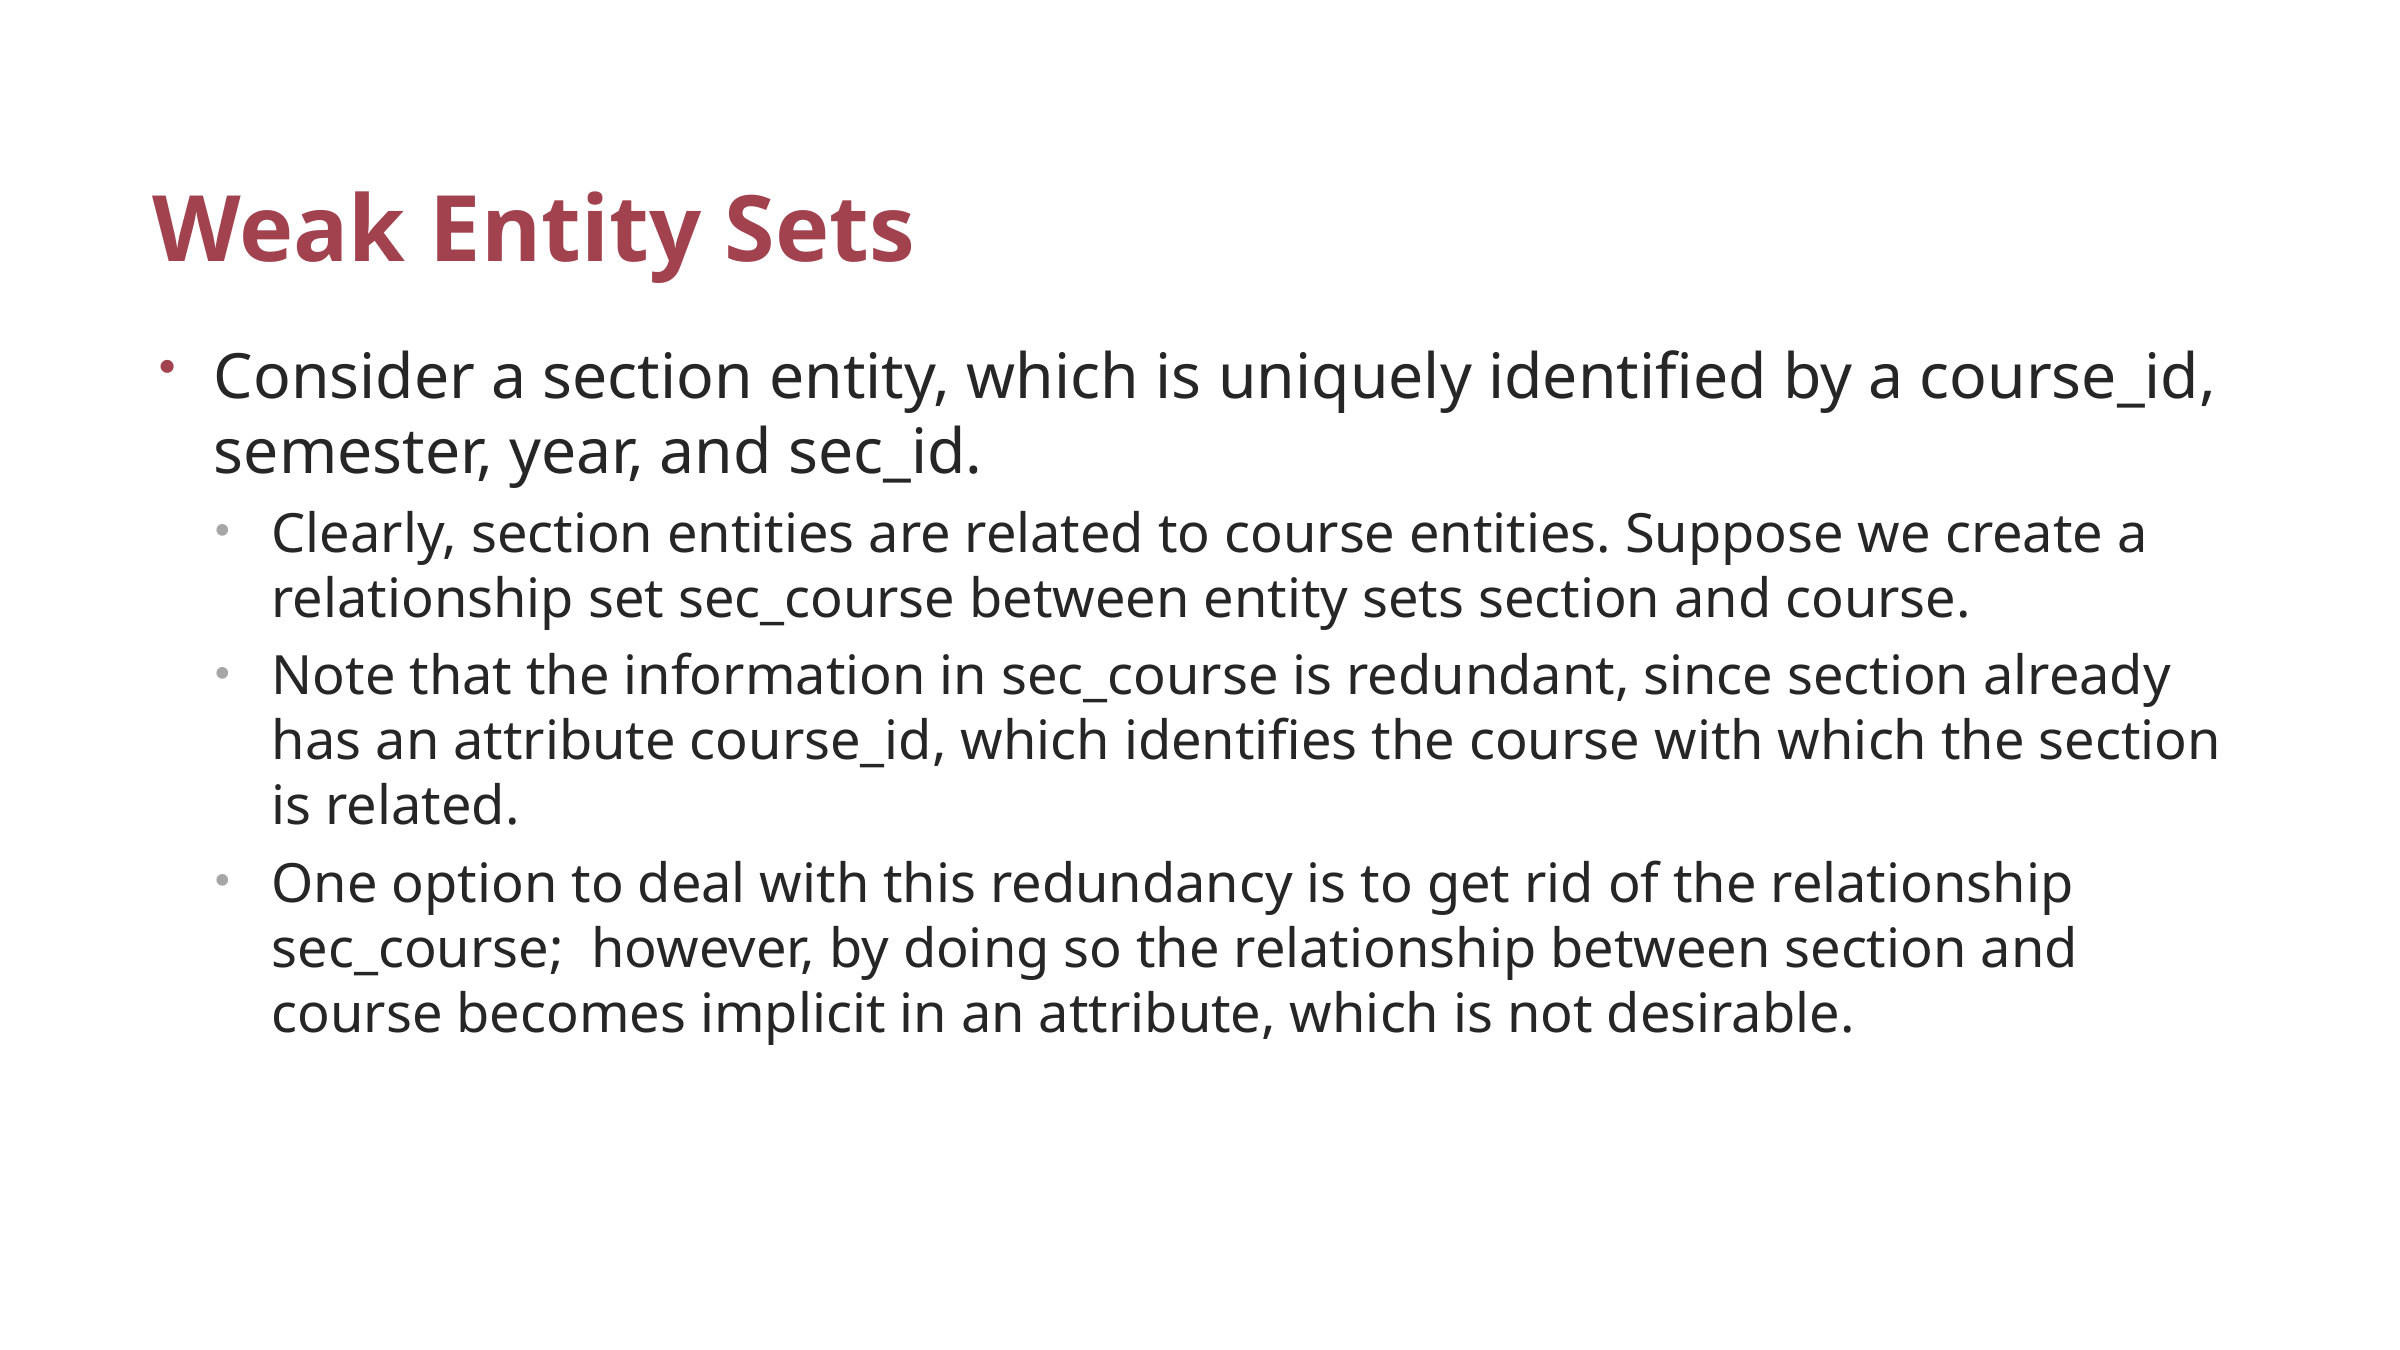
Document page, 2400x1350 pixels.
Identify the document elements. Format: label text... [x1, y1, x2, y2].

title Weak Entity Sets [137, 54, 2263, 288]
list Consider a section entity, which is uniquely identified by a course_id, semester, year, and sec_id. Clearly, section entities are related to course entities. Suppose we create a relationship set sec_course between entity sets section and course. Note that the information in sec_course is redundant, since section already has an attribute course_id, which identifies the course with which the section is related. One option to deal with this redundancy is to get rid of the relationship sec_course; however, by doing so the relationship between section and course becomes implicit in an attribute, which is not desirable. [137, 324, 2263, 1200]
